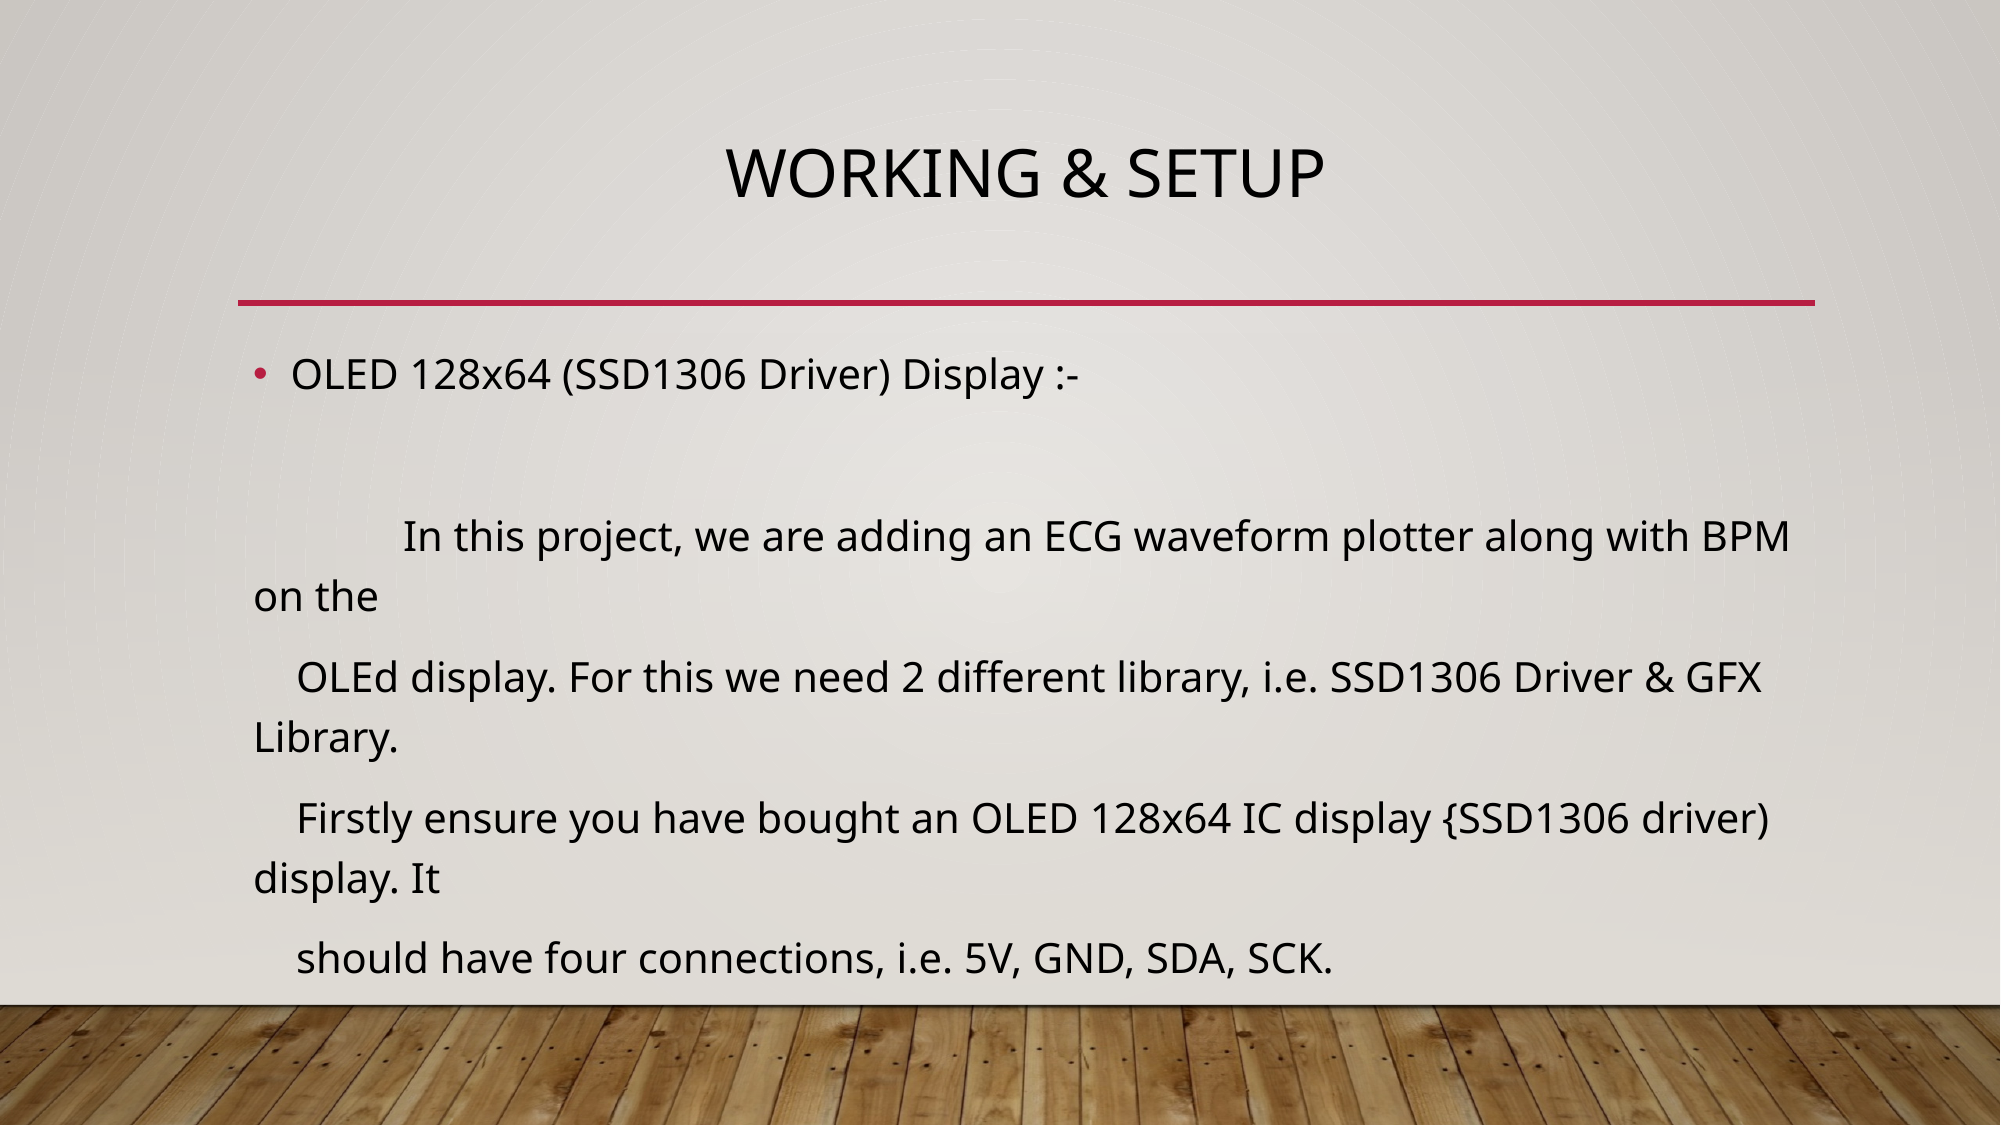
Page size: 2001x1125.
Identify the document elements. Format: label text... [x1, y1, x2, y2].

title WORKING & SETUP [238, 131, 1814, 305]
list OLED 128x64 (SSD1306 Driver) Display :- In this project, we are adding an ECG waveform plotter along with BPM on the OLEd display. For this we need 2 different library, i.e. SSD1306 Driver & GFX Library. Firstly ensure you have bought an OLED 128x64 IC display {SSD1306 driver) display. It should have four connections, i.e. 5V, GND, SDA, SCK. [238, 330, 1814, 897]
picture [0, 1005, 2000, 1125]
